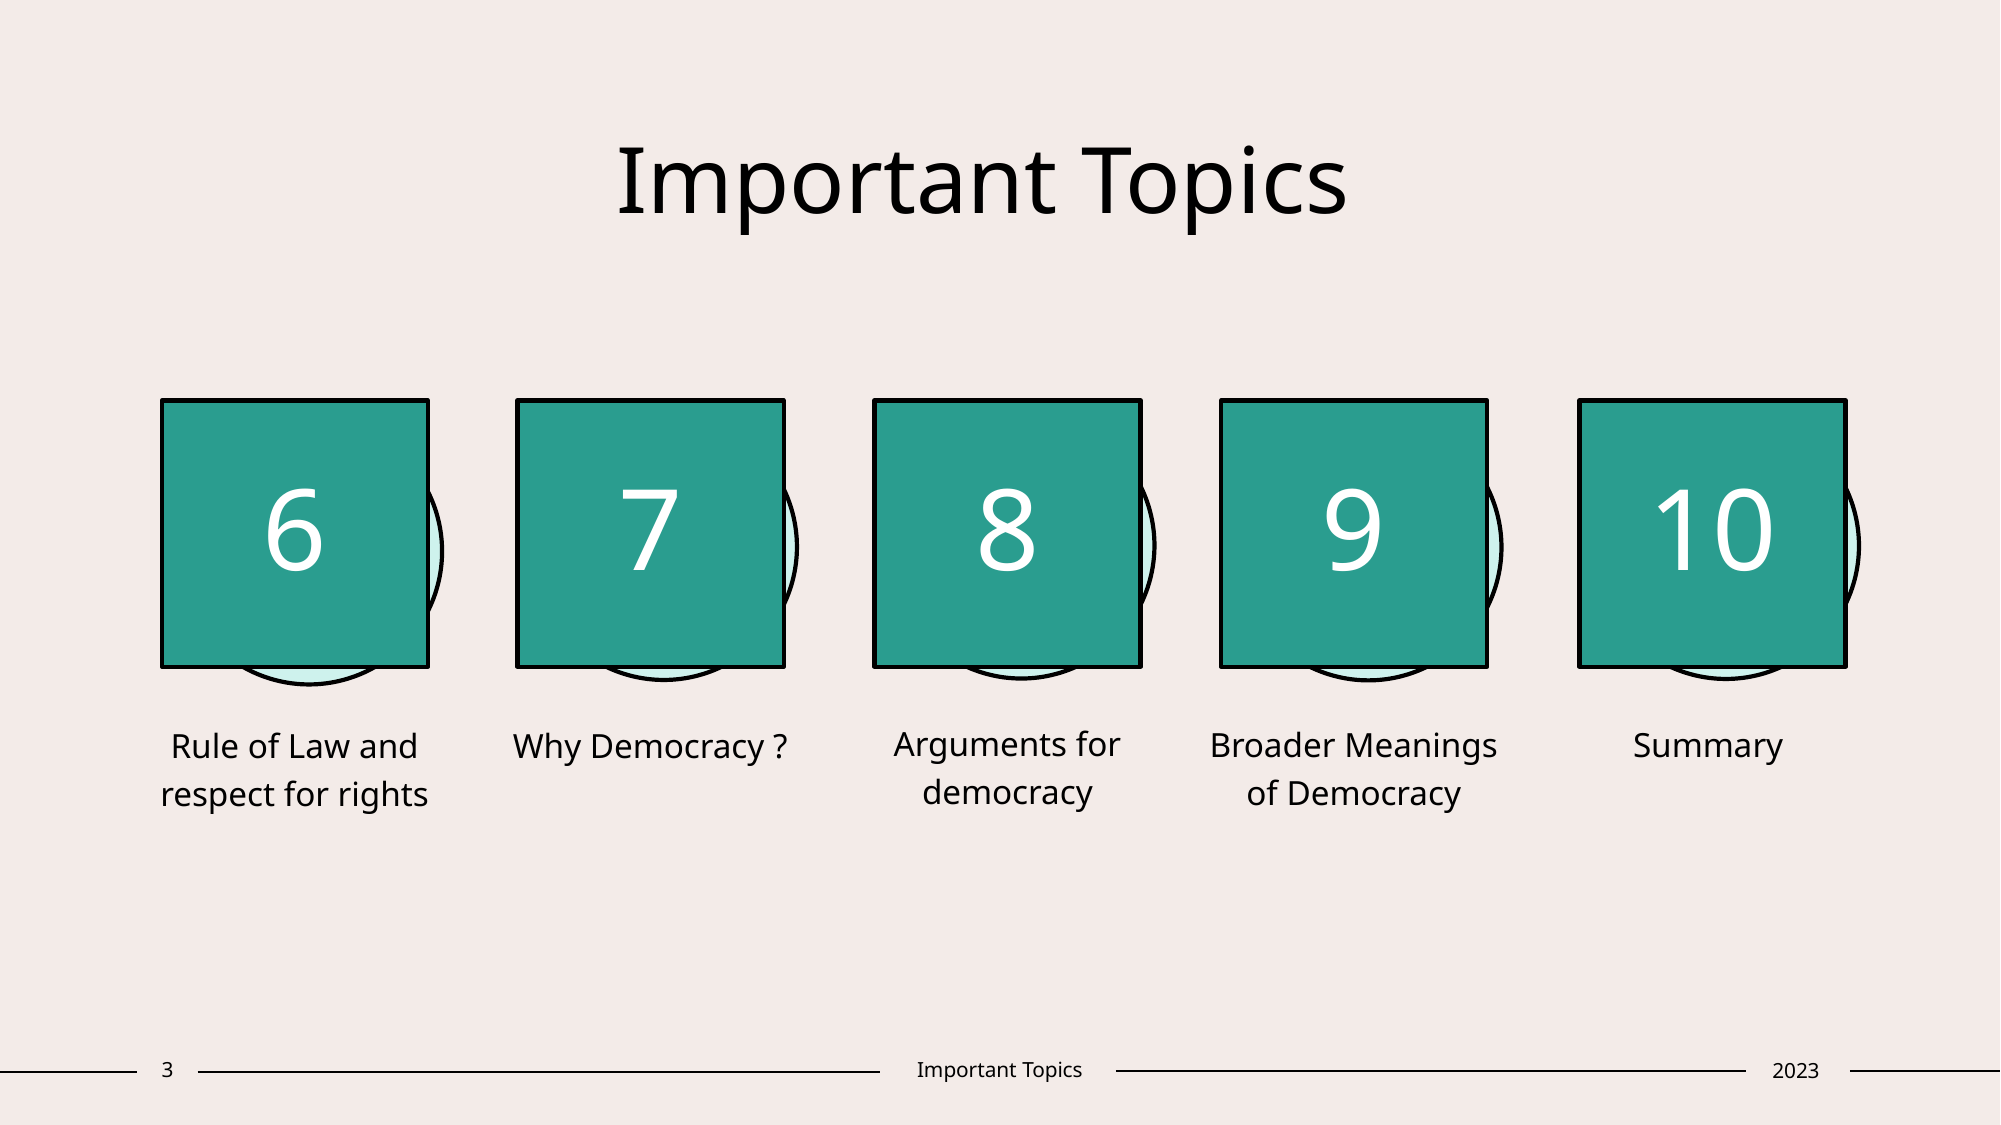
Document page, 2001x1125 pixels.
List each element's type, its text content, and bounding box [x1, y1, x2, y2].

list 8 [872, 398, 1143, 669]
list Rule of Law and respect for rights [135, 709, 455, 813]
list Arguments for democracy [847, 707, 1168, 812]
list 9 [1219, 398, 1489, 669]
list Broader Meanings of Democracy [1194, 708, 1514, 813]
list 6 [160, 398, 430, 669]
list Summary [1552, 708, 1873, 813]
title Important Topics [170, 114, 1797, 281]
list Why Democracy ? [490, 709, 811, 814]
list 10 [1577, 398, 1848, 669]
slide_number 2023 [1743, 1050, 1849, 1091]
list 7 [515, 398, 786, 669]
footer Important Topics [879, 1050, 1120, 1091]
slide_number 3 [137, 1050, 198, 1091]
